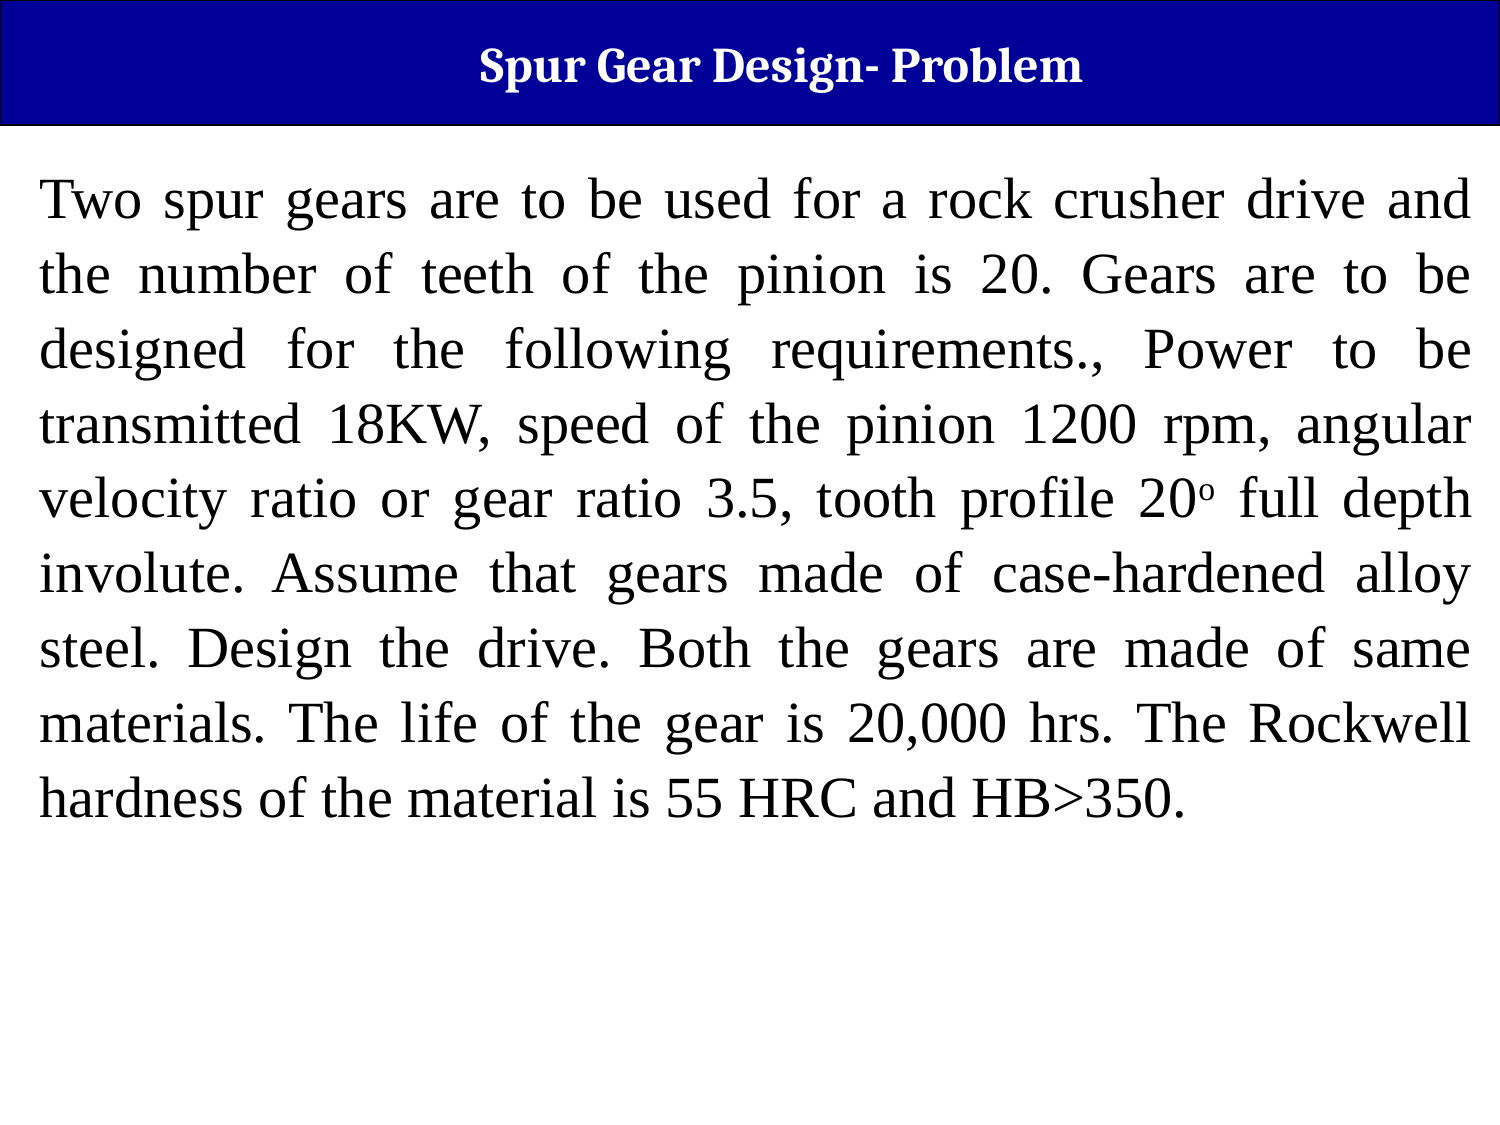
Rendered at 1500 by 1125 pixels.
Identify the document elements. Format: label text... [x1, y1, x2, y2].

text_box [0, 0, 1500, 126]
text_box Two spur gears are to be used for a rock crusher drive and the number of teeth of the pinion is 20. Gears are to be designed for the following requirements., Power to be transmitted 18KW, speed of the pinion 1200 rpm, angular velocity ratio or gear ratio 3.5, tooth profile 20o full depth involute. Assume that gears made of case-hardened alloy steel. Design the drive. Both the gears are made of same materials. The life of the gear is 20,000 hrs. The Rockwell hardness of the material is 55 HRC and HB>350. [24, 148, 1488, 837]
text_box Spur Gear Design- Problem [351, 24, 1202, 100]
